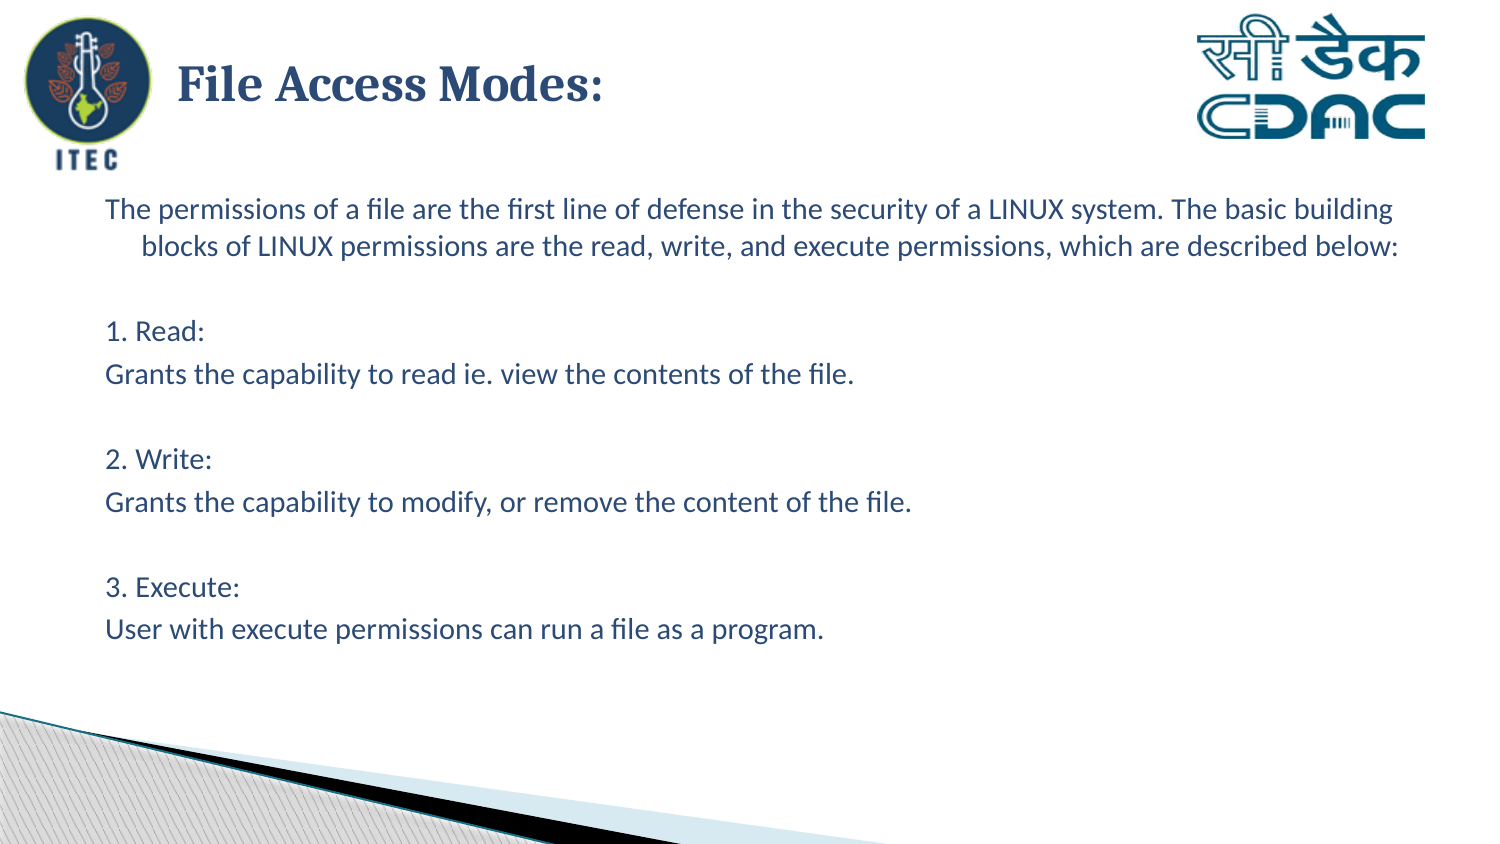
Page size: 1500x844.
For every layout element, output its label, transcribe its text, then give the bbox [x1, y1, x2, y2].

list The permissions of a file are the first line of defense in the security of a LINUX system. The basic building blocks of LINUX permissions are the read, write, and execute permissions, which are described below: 1. Read: Grants the capability to read ie. view the contents of the file. 2. Write: Grants the capability to modify, or remove the content of the file. 3. Execute: User with execute permissions can run a file as a program. [75, 182, 1425, 740]
picture [0, 8, 175, 183]
title File Access Modes: [162, 41, 1500, 183]
picture [1197, 13, 1425, 41]
